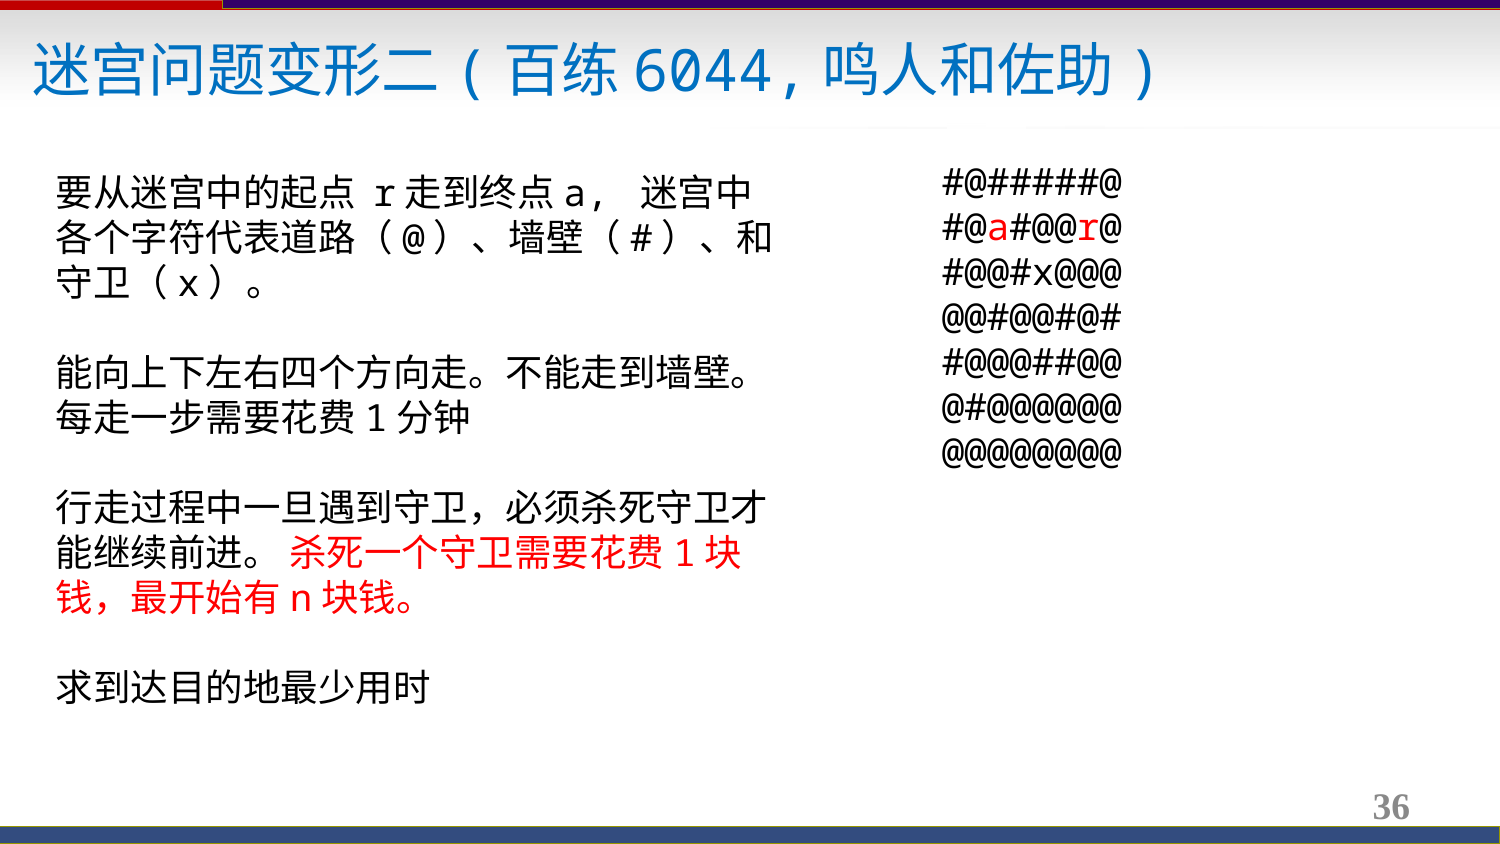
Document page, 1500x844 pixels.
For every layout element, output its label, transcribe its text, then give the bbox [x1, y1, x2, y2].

text_box #@#####@ #@a#@@r@ #@@#x@@@ @@#@@#@# #@@@##@@ @#@@@@@@ @@@@@@@@ [927, 150, 1500, 525]
text_box 迷宫问题变形二(百练6044,鸣人和佐助) [17, 0, 1331, 111]
text_box 要从迷宫中的起点 r走到终点a, 迷宫中各个字符代表道路（@）、墙壁（#）、和守卫（x）。 能向上下左右四个方向走。不能走到墙壁。每走一步需要花费1分钟 行走过程中一旦遇到守卫，必须杀死守卫才能继续前进。 杀死一个守卫需要花费1块钱，最开始有n块钱。 求到达目的地最少用时 [41, 161, 792, 717]
picture [0, 10, 1500, 129]
